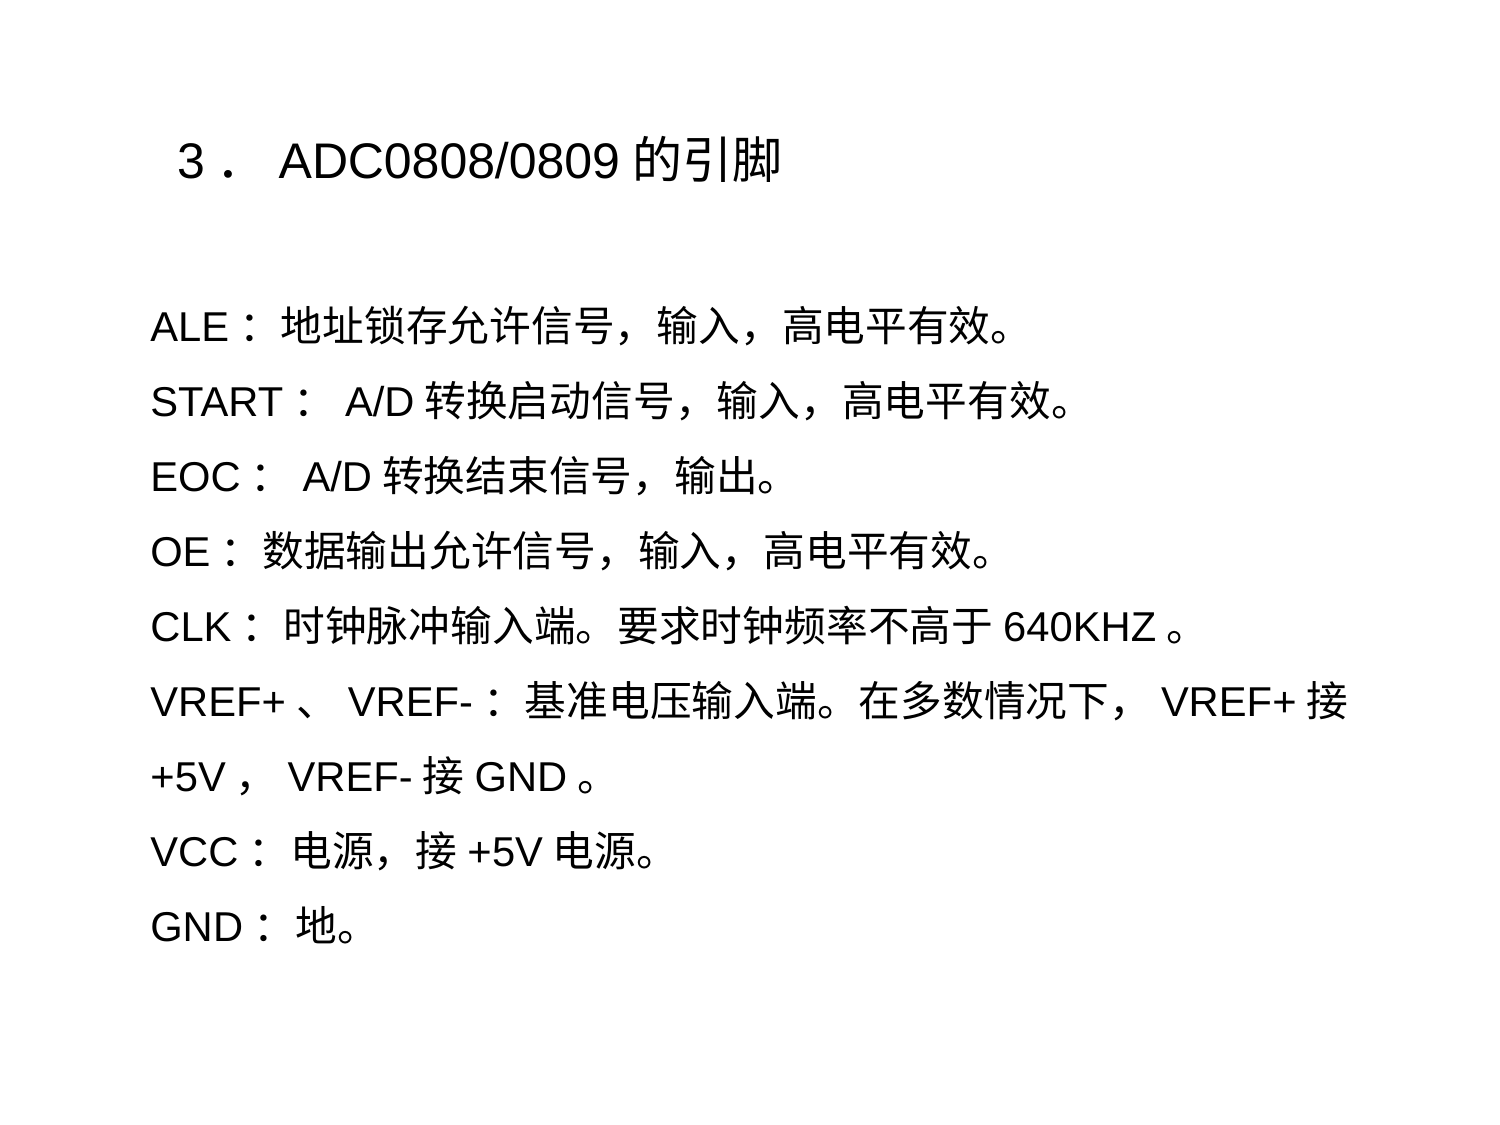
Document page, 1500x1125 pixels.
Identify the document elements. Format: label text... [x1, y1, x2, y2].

text_box 3．ADC0808/0809的引脚 [132, 117, 797, 199]
text_box ALE：地址锁存允许信号，输入，高电平有效。 START：A/D转换启动信号，输入，高电平有效。 EOC：A/D转换结束信号，输出。 OE：数据输出允许信号，输入，高电平有效。 CLK：时钟脉冲输入端。要求时钟频率不高于640KHZ。 VREF+、VREF-：基准电压输入端。在多数情况下，VREF+接+5V，VREF-接GND。 VCC：电源，接+5V电源。 GND：地。 [135, 267, 1376, 957]
